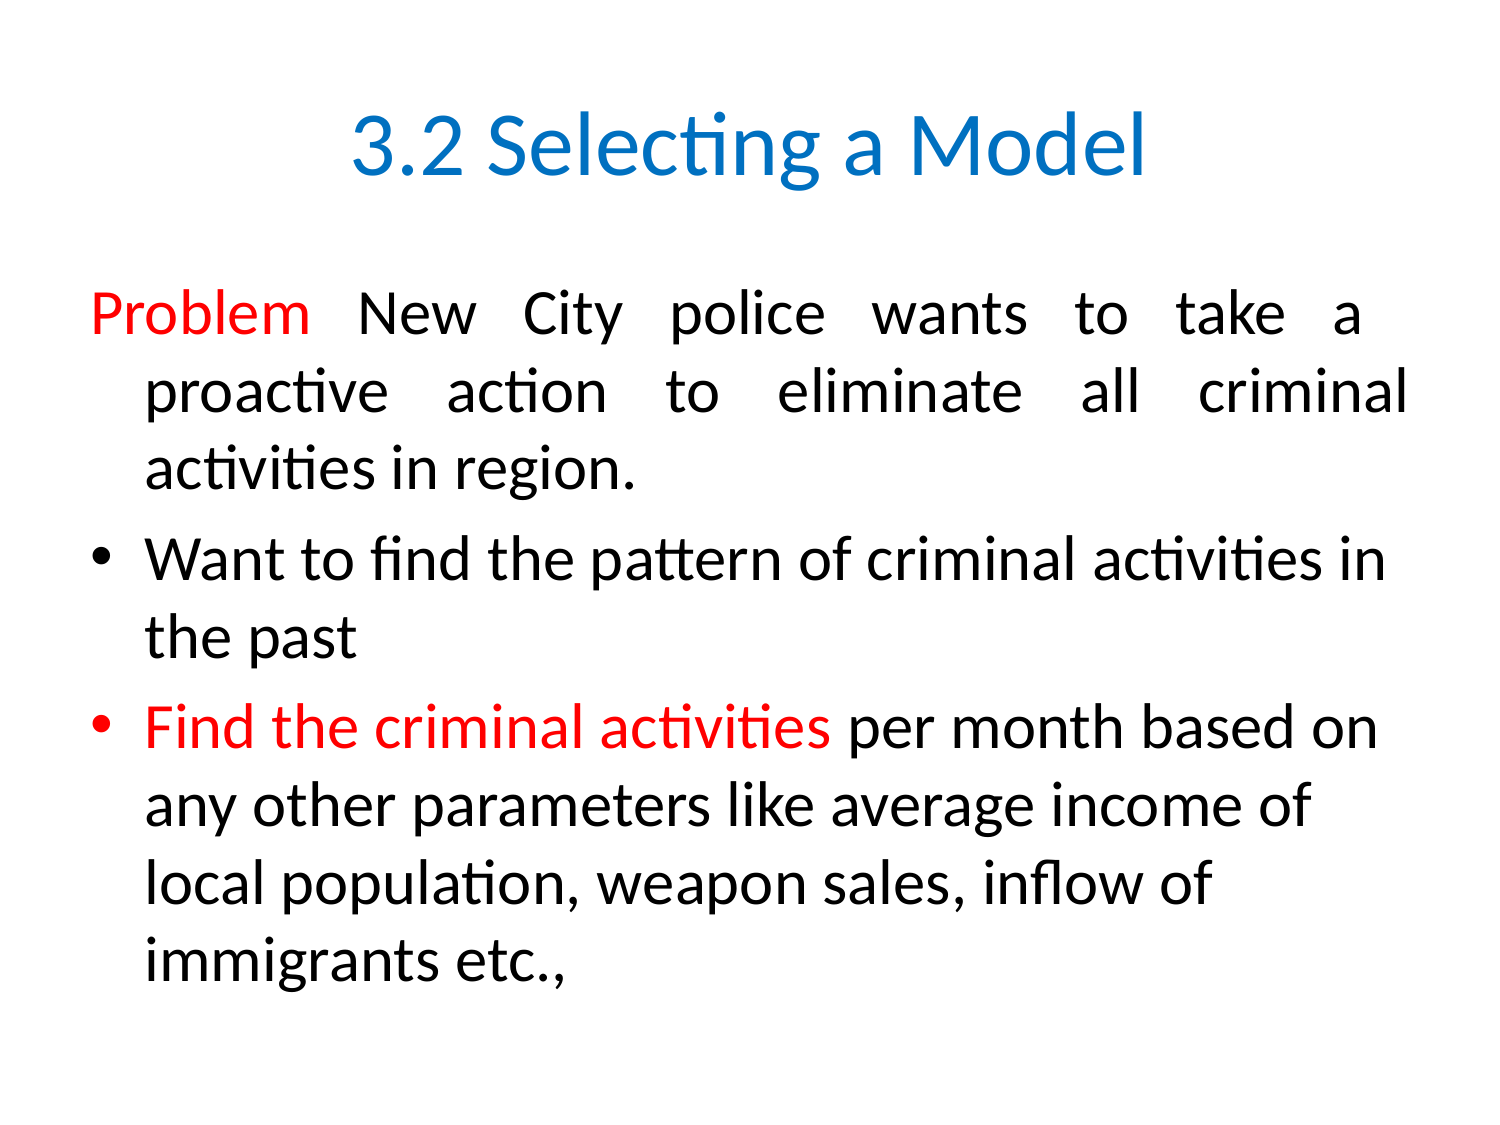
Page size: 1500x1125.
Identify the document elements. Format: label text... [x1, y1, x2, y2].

title 3.2 Selecting a Model [75, 45, 1425, 233]
list Problem New City police wants to take a proactive action to eliminate all criminal activities in region. Want to find the pattern of criminal activities in the past Find the criminal activities per month based on any other parameters like average income of local population, weapon sales, inflow of immigrants etc., [75, 262, 1425, 1005]
